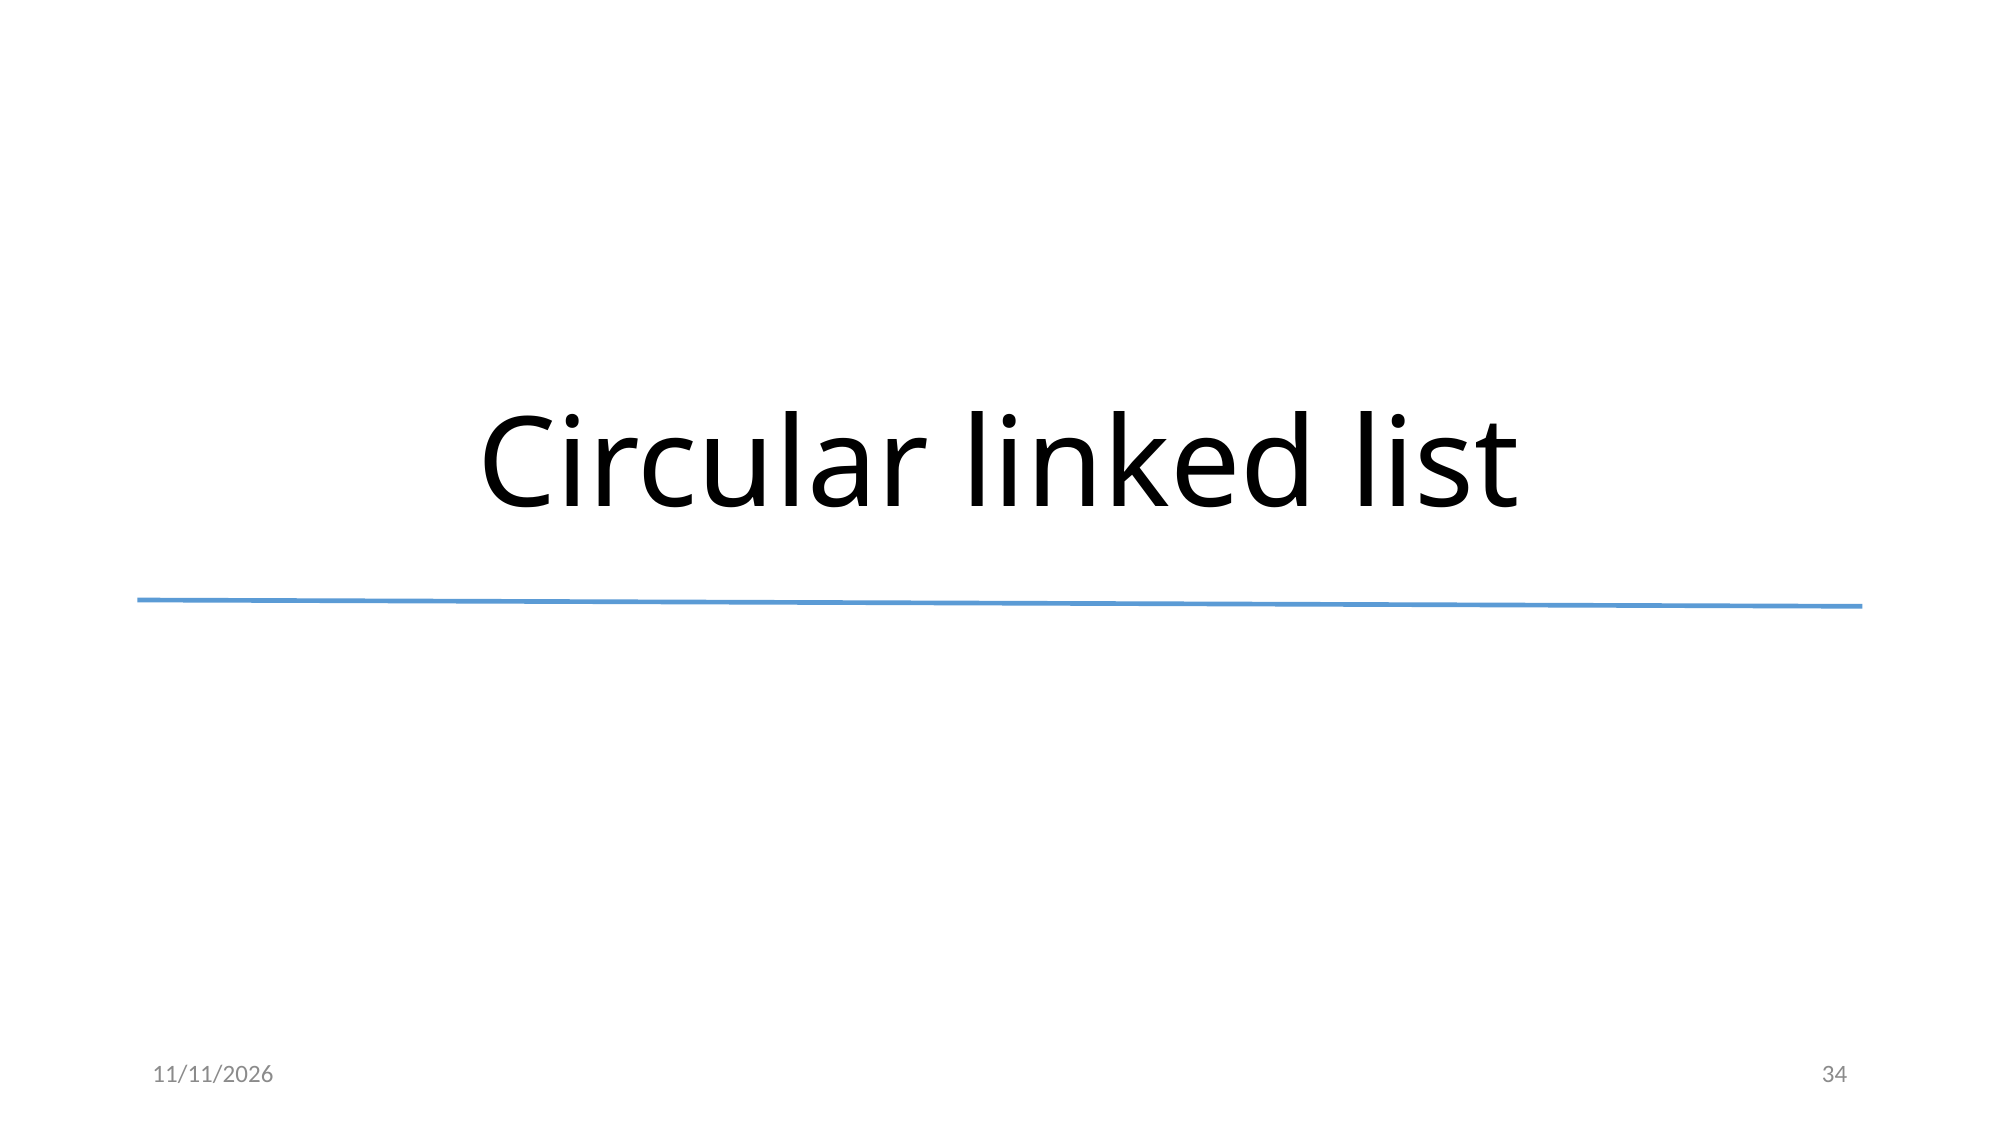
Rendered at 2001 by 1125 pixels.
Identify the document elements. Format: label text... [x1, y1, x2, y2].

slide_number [137, 1042, 588, 1103]
title Circular linked list [136, 73, 1862, 542]
slide_number 34 [1412, 1042, 1863, 1103]
